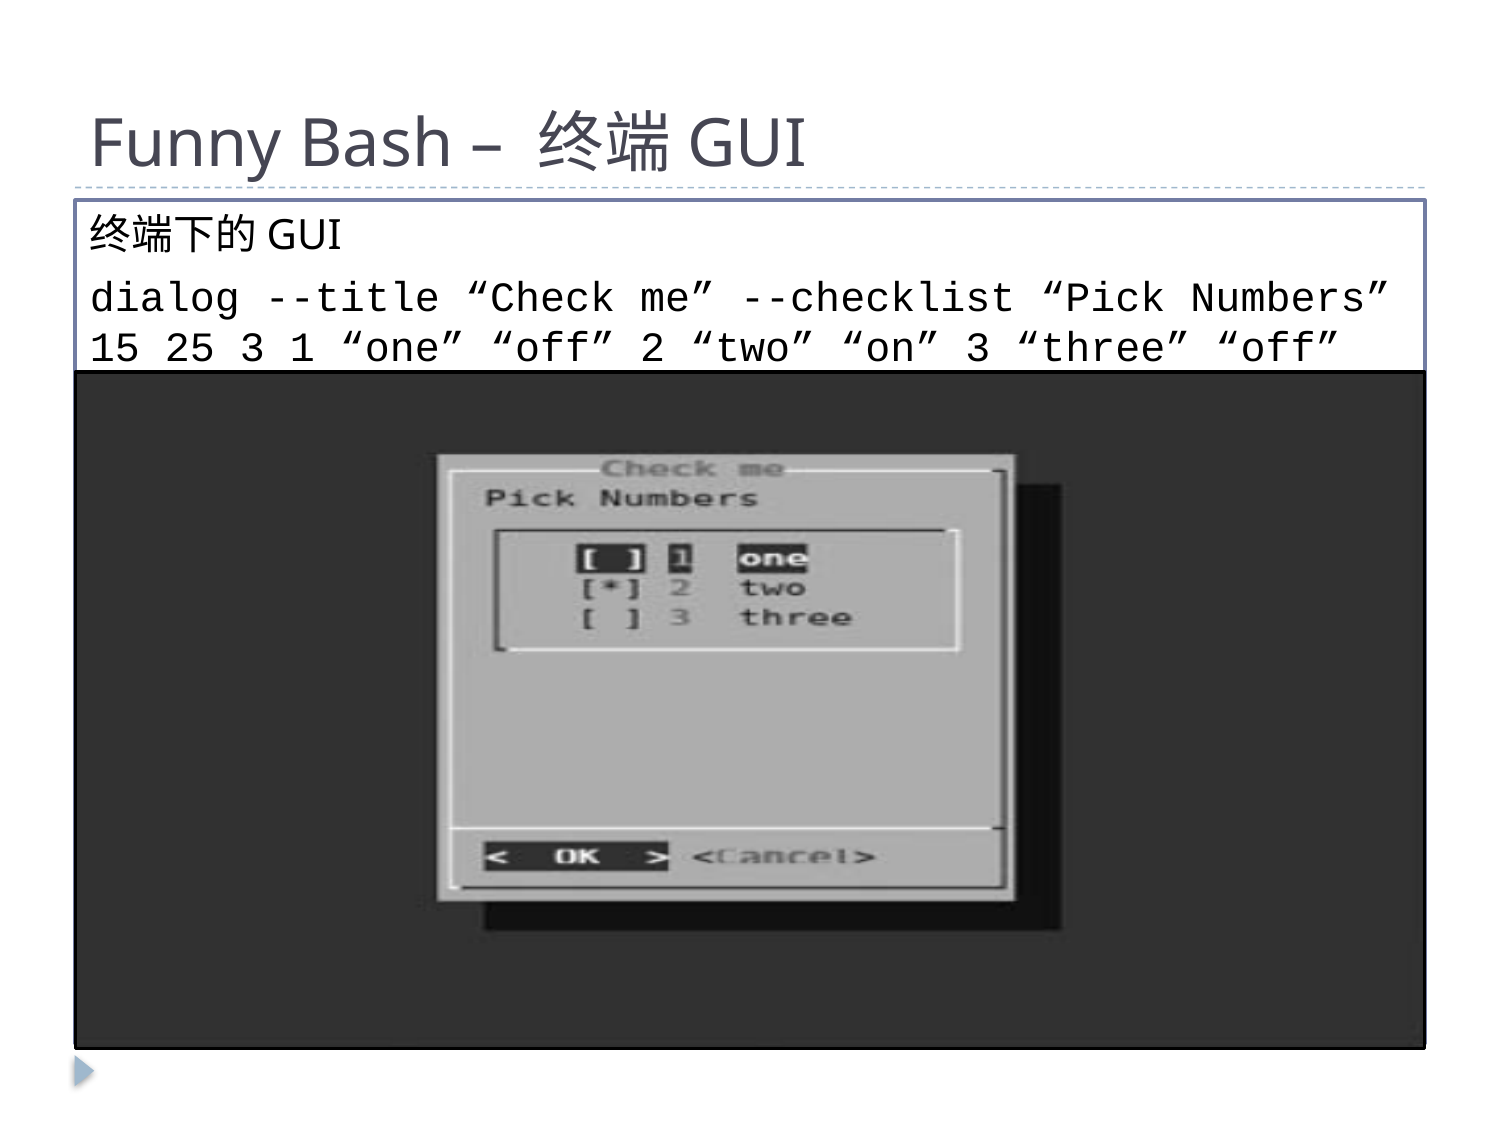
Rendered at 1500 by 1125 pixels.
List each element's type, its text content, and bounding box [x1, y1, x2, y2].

title Funny Bash – 终端GUI [75, 24, 1425, 188]
picture [76, 373, 1424, 1048]
list 终端下的GUI dialog --title “Check me” --checklist “Pick Numbers” 15 25 3 1 “one” “off” 2 “two” “on” 3 “three” “off” [73, 198, 1427, 379]
